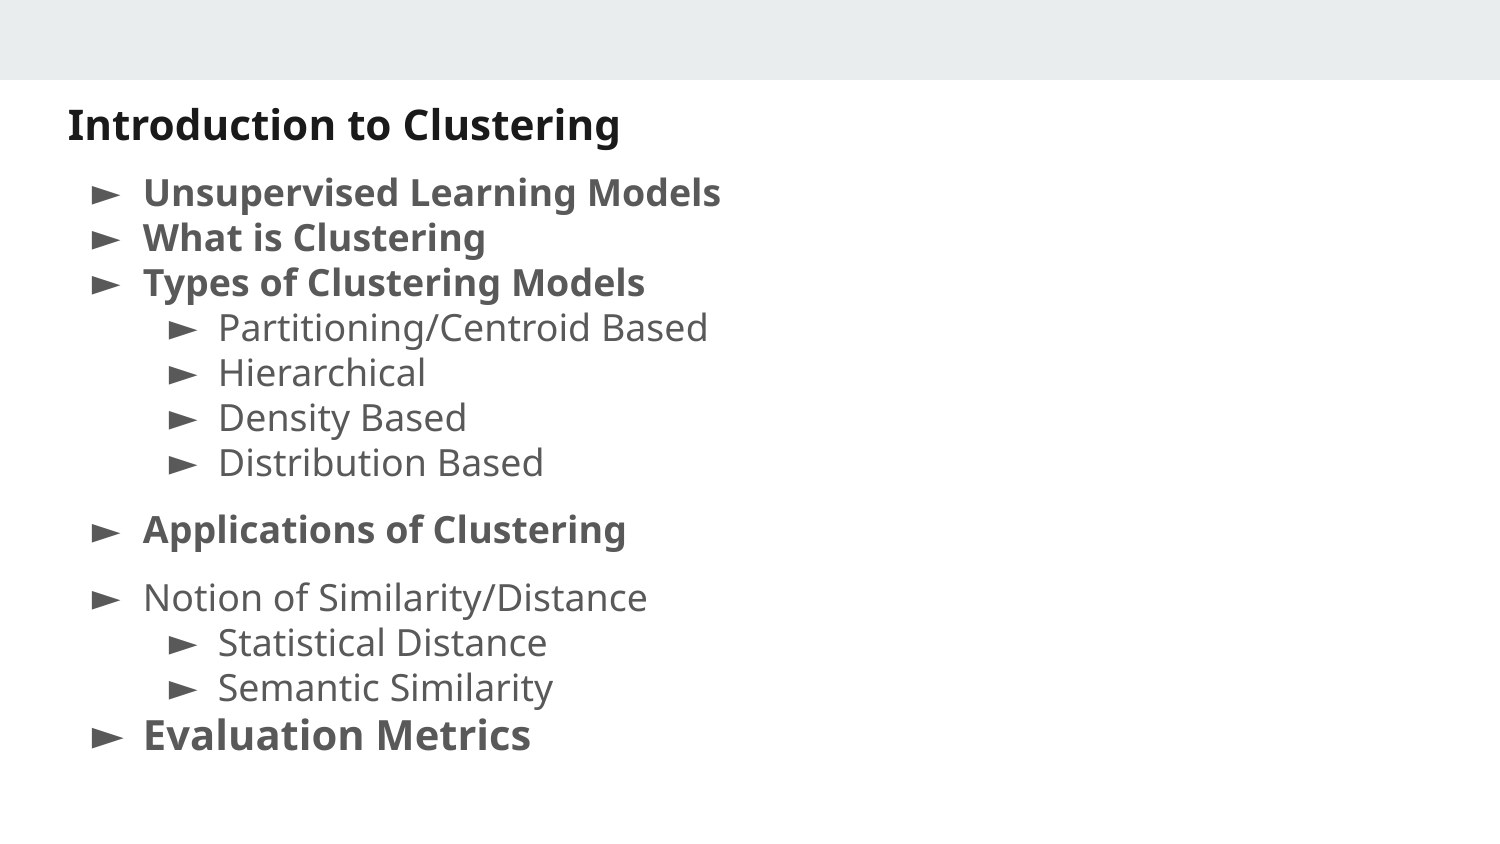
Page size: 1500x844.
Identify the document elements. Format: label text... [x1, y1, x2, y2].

title Introduction to Clustering [52, 80, 1315, 169]
list Unsupervised Learning Models What is Clustering Types of Clustering Models Partitioning/Centroid Based Hierarchical Density Based Distribution Based Applications of Clustering Notion of Similarity/Distance Statistical Distance Semantic Similarity Evaluation Metrics [52, 153, 1277, 777]
